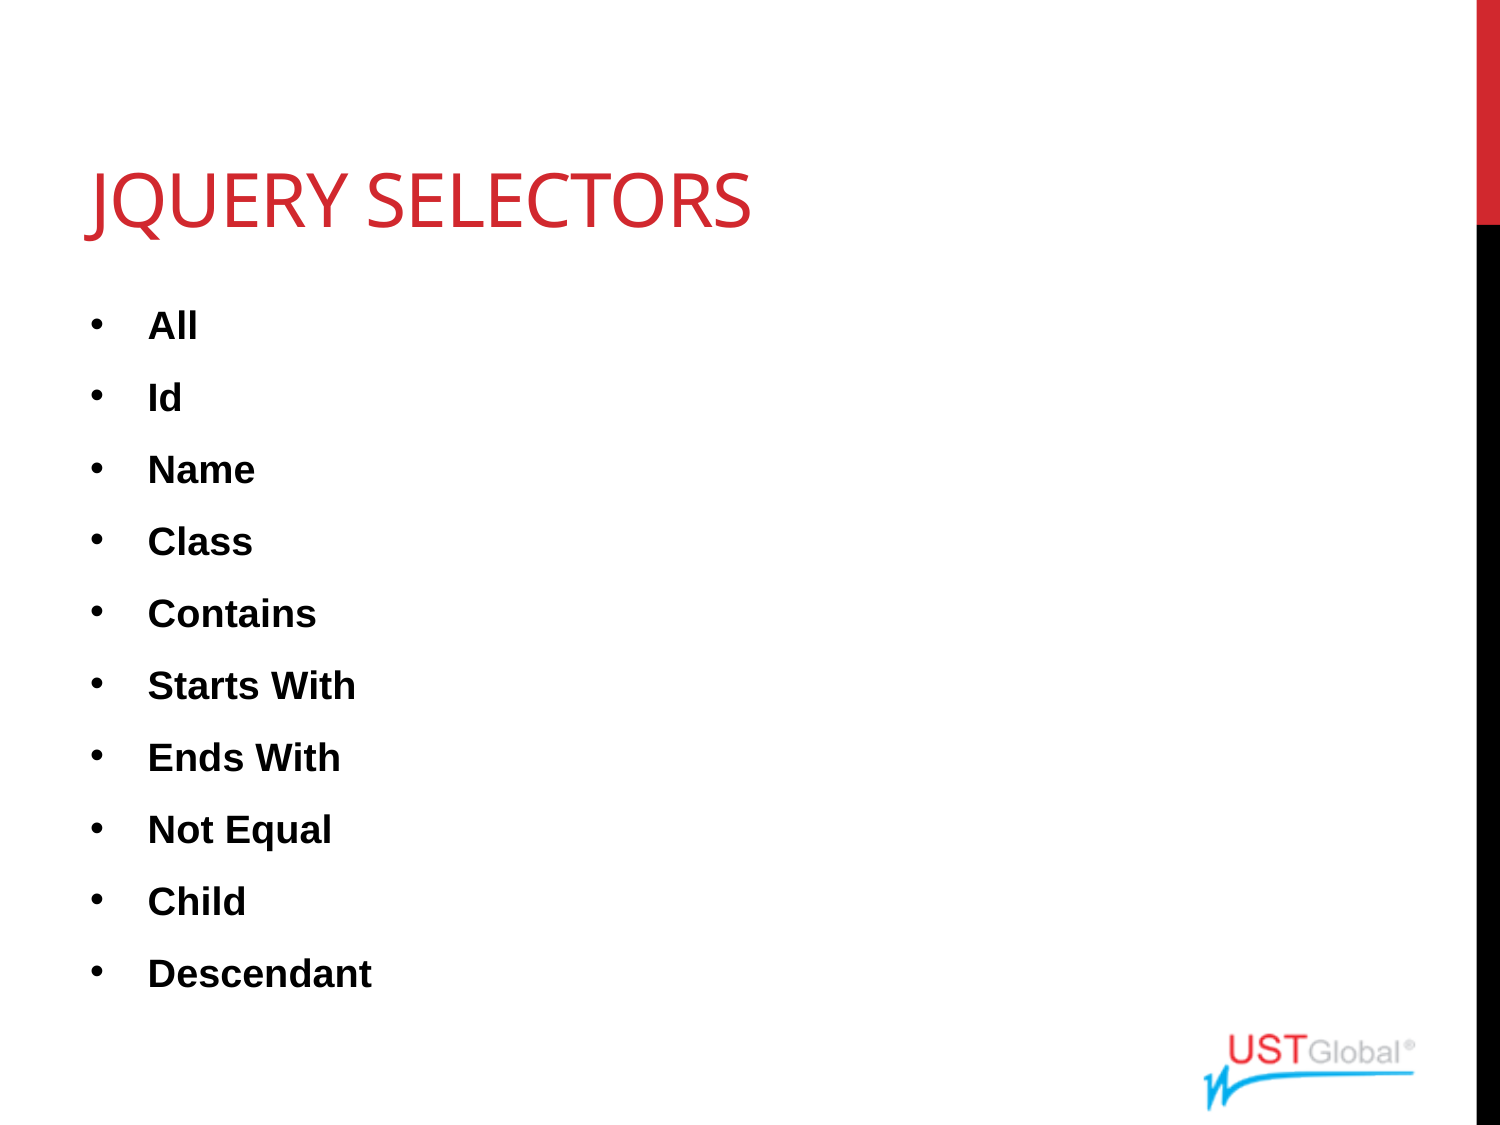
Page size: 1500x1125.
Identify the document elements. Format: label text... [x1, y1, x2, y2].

title jQuery selectors [75, 25, 1025, 250]
picture [1187, 1019, 1433, 1125]
list All Id Name Class Contains Starts With Ends With Not Equal Child Descendant [75, 287, 1325, 1005]
